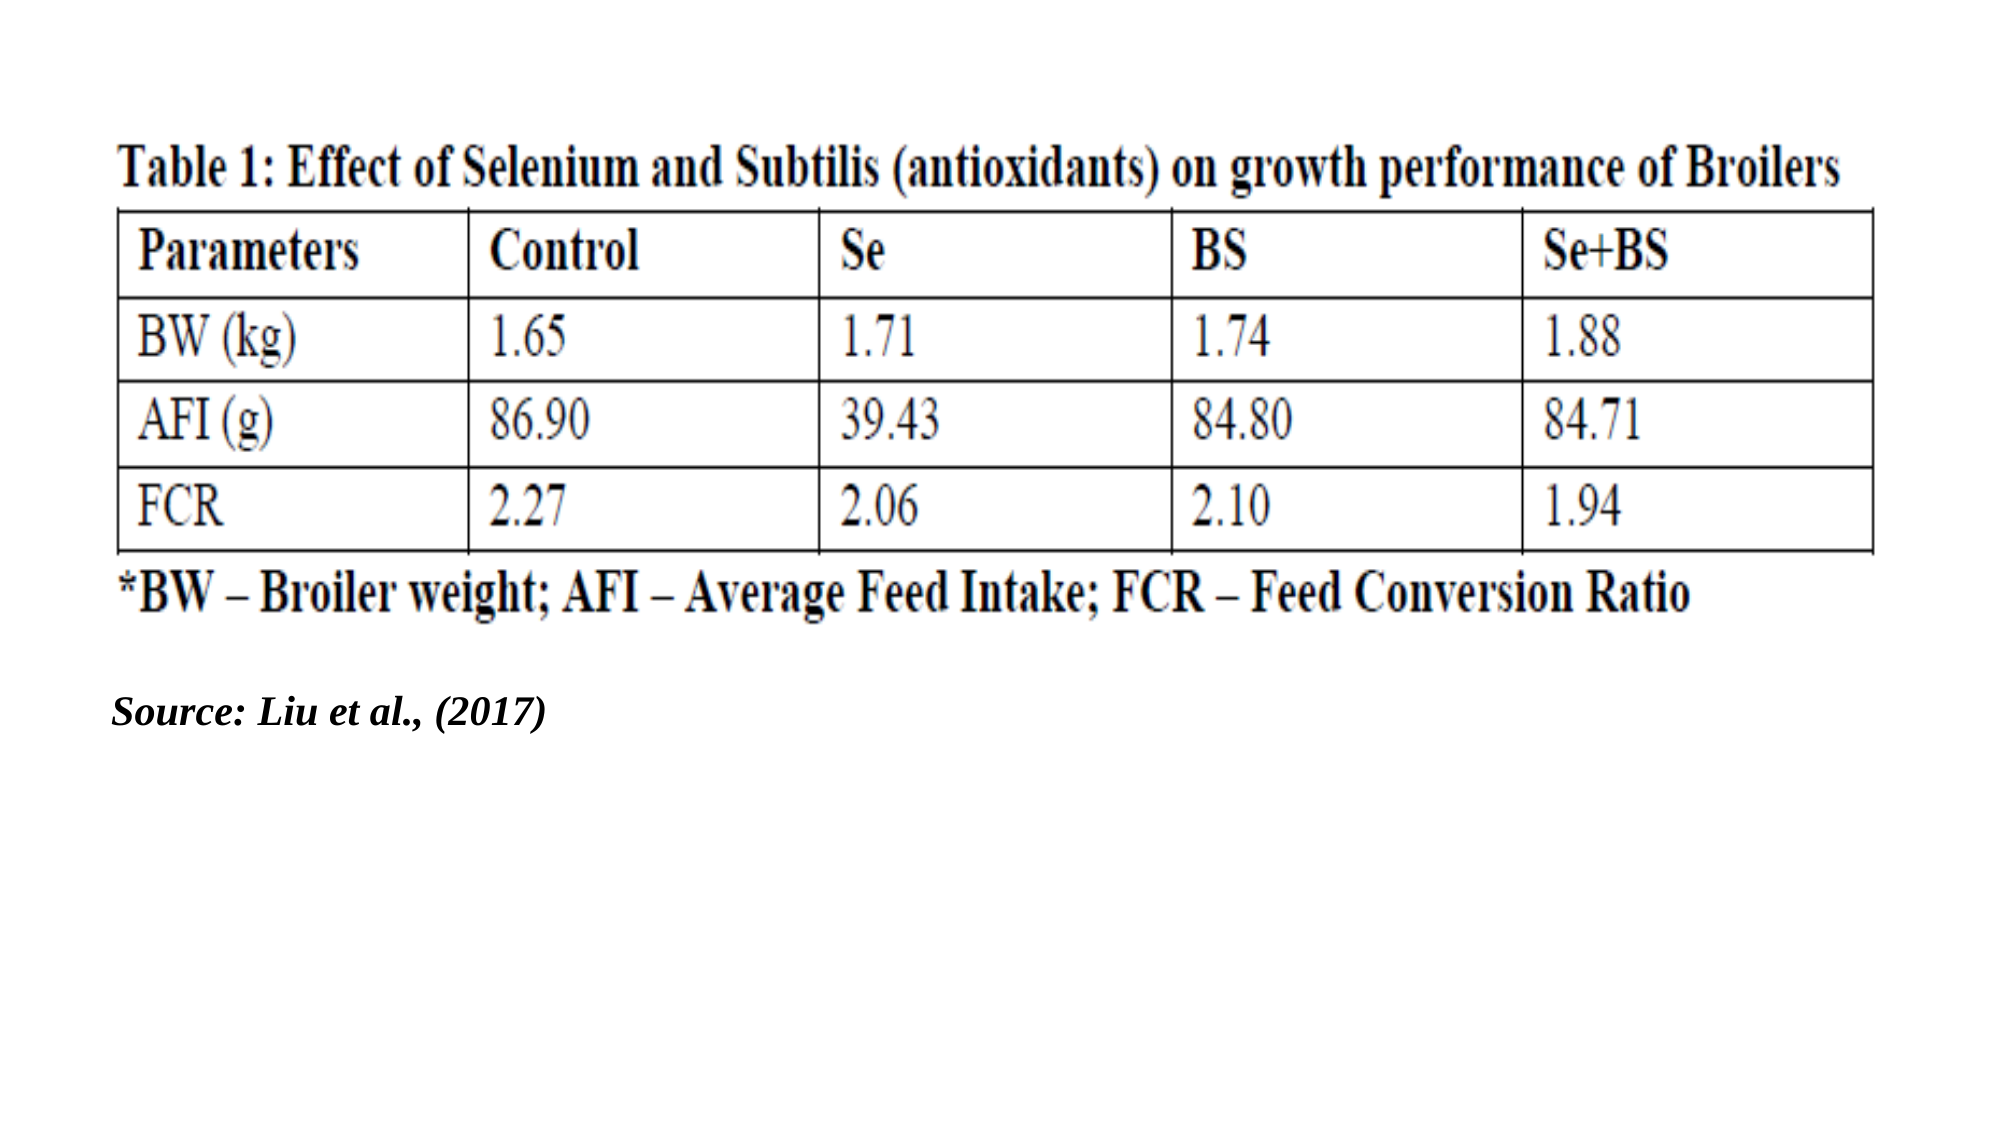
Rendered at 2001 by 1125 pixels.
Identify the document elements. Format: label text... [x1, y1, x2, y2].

picture [95, 116, 1904, 681]
title Source: Liu et al., (2017) [96, 681, 1822, 742]
